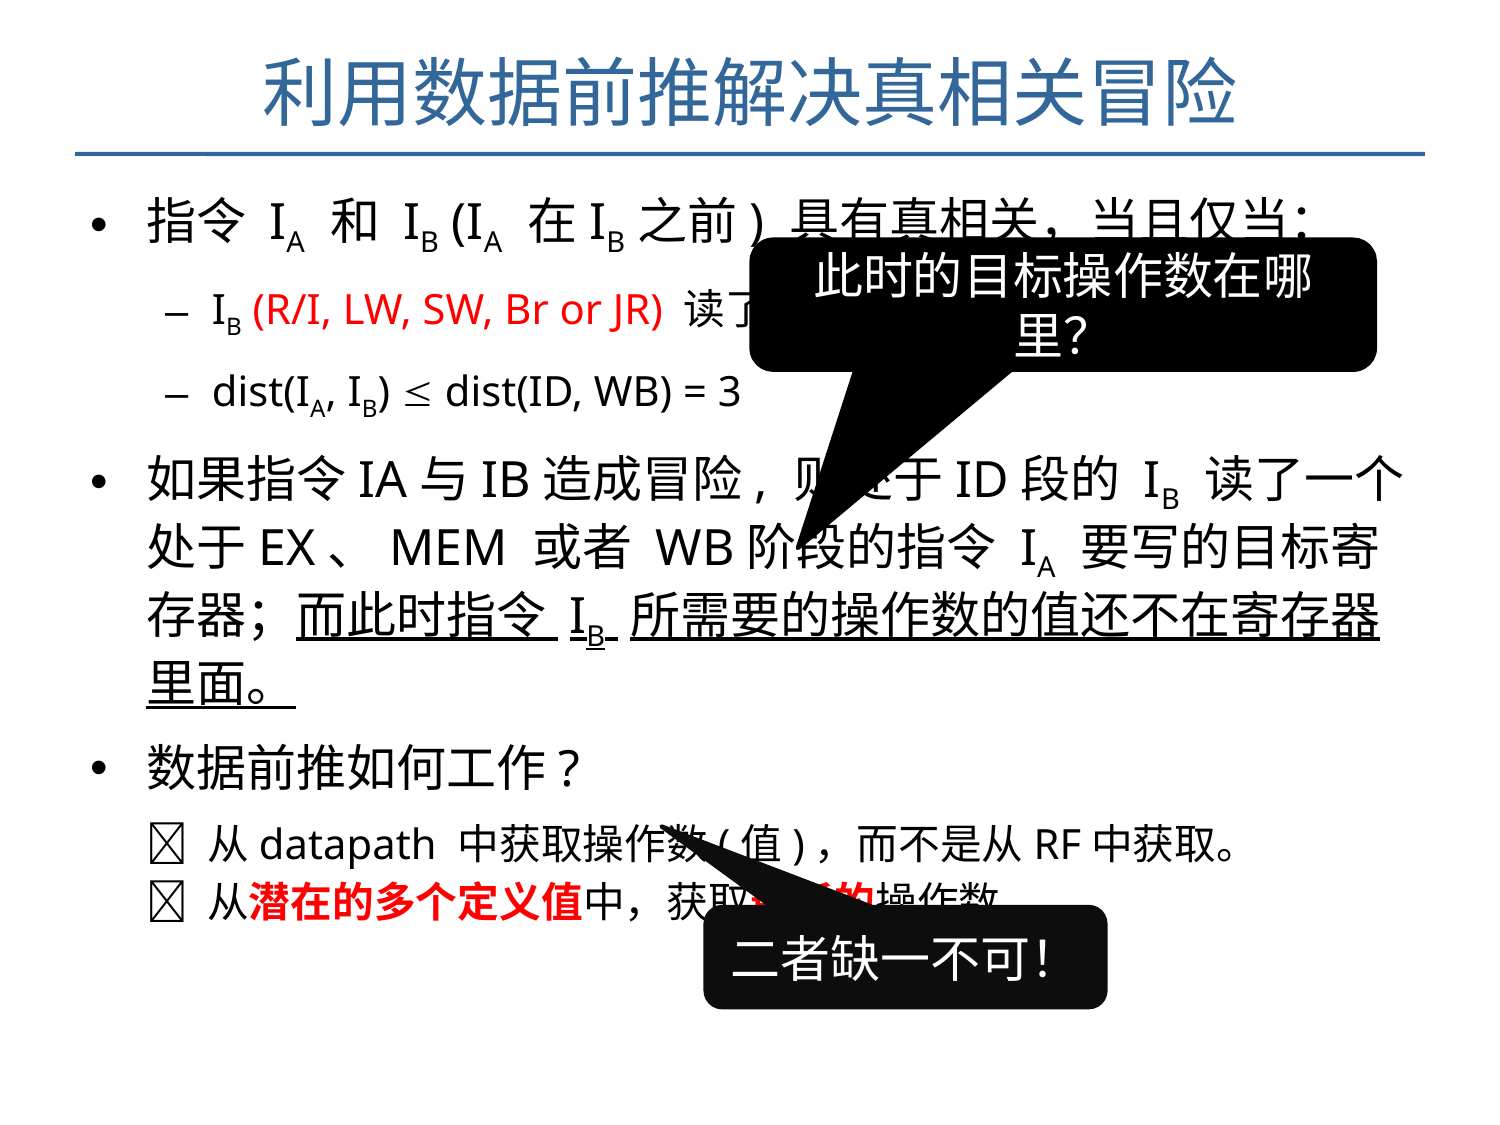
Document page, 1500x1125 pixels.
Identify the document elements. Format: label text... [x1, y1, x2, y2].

text_box 二者缺一不可！ [659, 824, 1108, 1010]
title 利用数据前推解决真相关冒险 [0, 34, 1500, 147]
list 指令 IA 和 IB (IA 在IB之前) 具有真相关，当且仅当： IB (R/I, LW, SW, Br or JR) 读了一个被IA (R/I or LW)写的寄存器 dist(IA, IB)  dist(ID, WB) = 3 如果指令IA与IB造成冒险, 则处于ID段的 IB 读了一个处于EX、MEM 或者 WB阶段的指令 IA 要写的目标寄存器；而此时指令 IB 所需要的操作数的值还不在寄存器里面。 数据前推如何工作?  从datapath 中获取操作数(值)，而不是从RF中获取。  从潜在的多个定义值中，获取最新的操作数 [75, 182, 1425, 1008]
text_box 此时的目标操作数在哪里？ [749, 237, 1378, 550]
